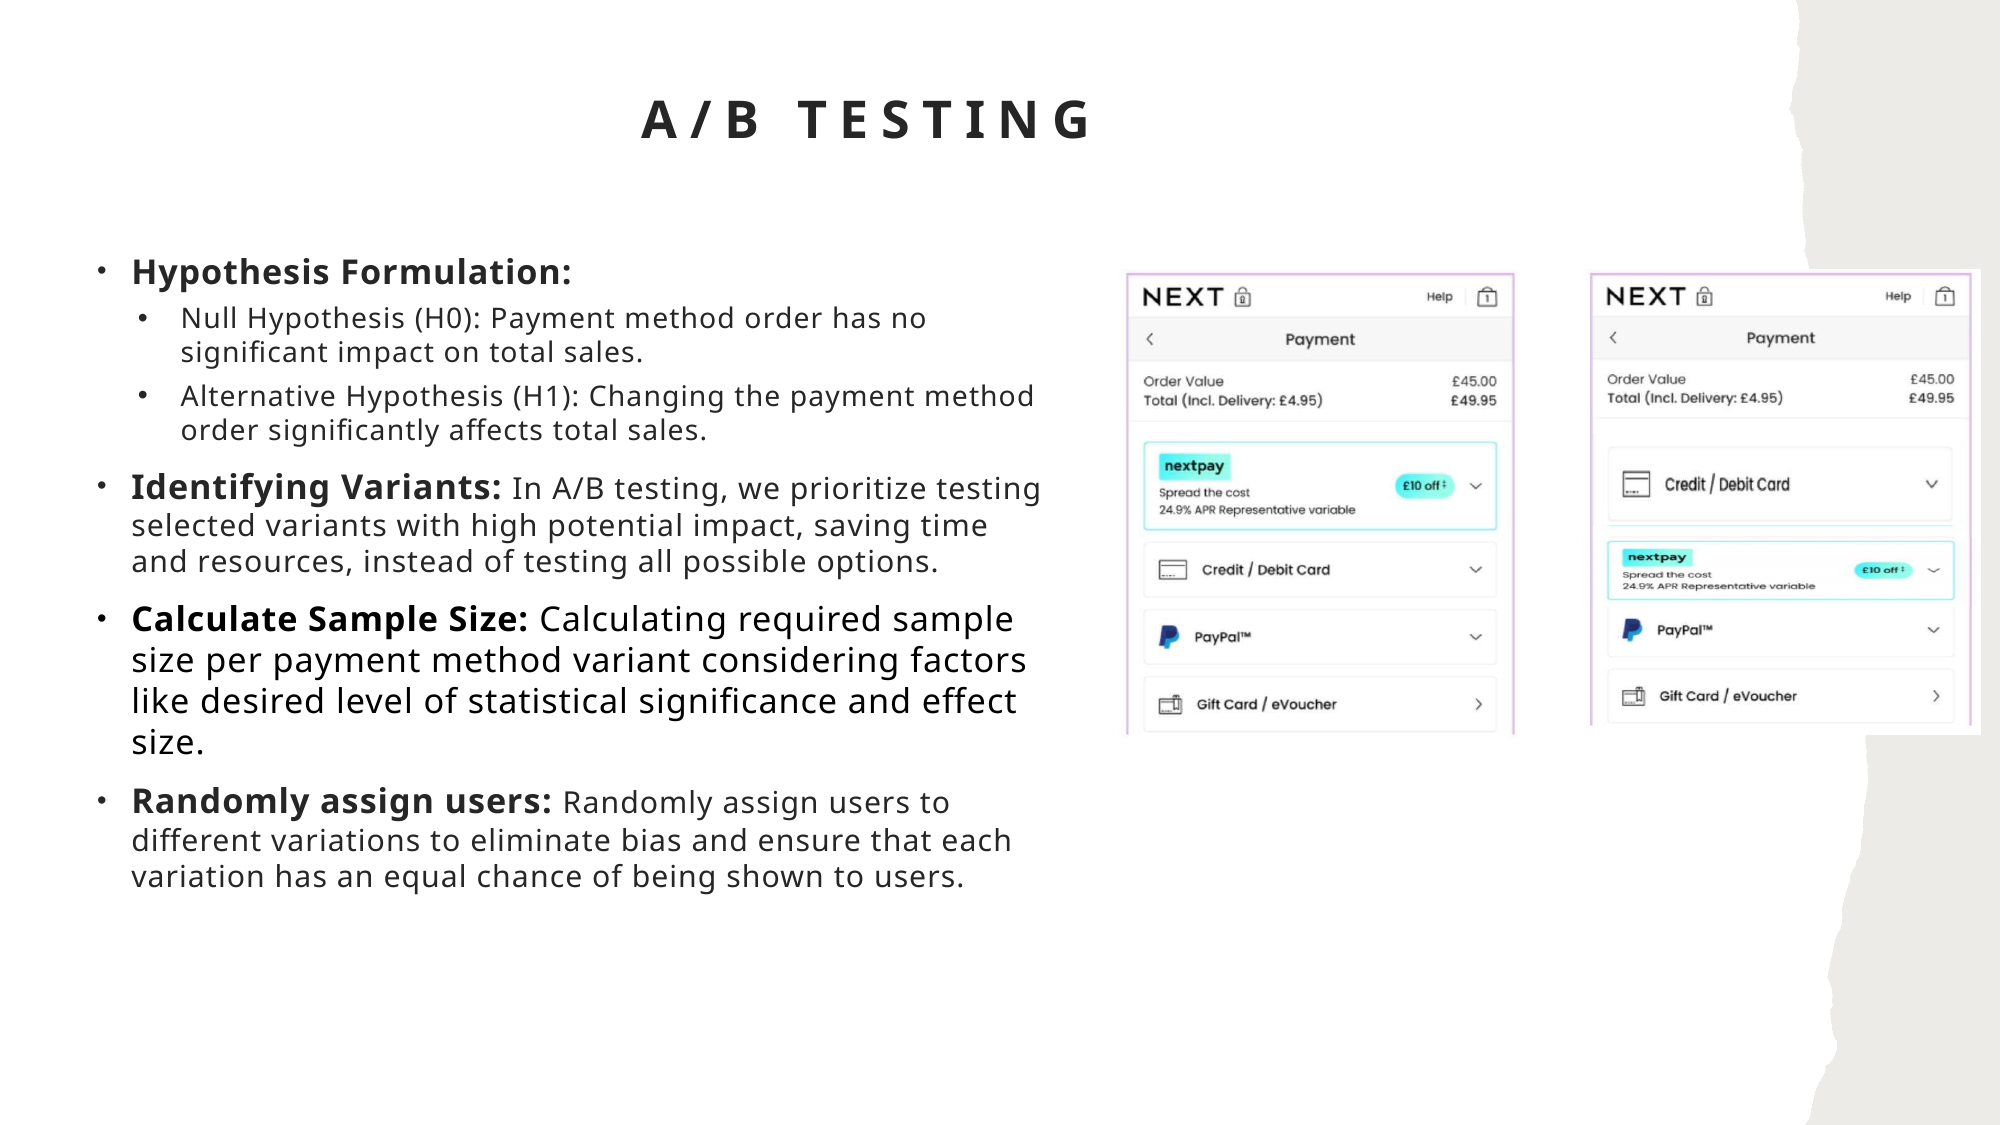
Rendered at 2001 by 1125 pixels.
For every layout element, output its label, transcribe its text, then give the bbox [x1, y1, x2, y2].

picture [1119, 269, 1524, 744]
picture [1582, 0, 2000, 1125]
list Hypothesis Formulation: Null Hypothesis (H0): Payment method order has no significant impact on total sales. Alternative Hypothesis (H1): Changing the payment method order significantly affects total sales. Identifying Variants: In A/B testing, we prioritize testing selected variants with high potential impact, saving time and resources, instead of testing all possible options. Calculate Sample Size: Calculating required sample size per payment method variant considering factors like desired level of statistical significance and effect size. Randomly assign users: Randomly assign users to different variations to eliminate bias and ensure that each variation has an equal chance of being shown to users. [82, 242, 1067, 910]
title A/B Testing [626, 72, 1120, 181]
